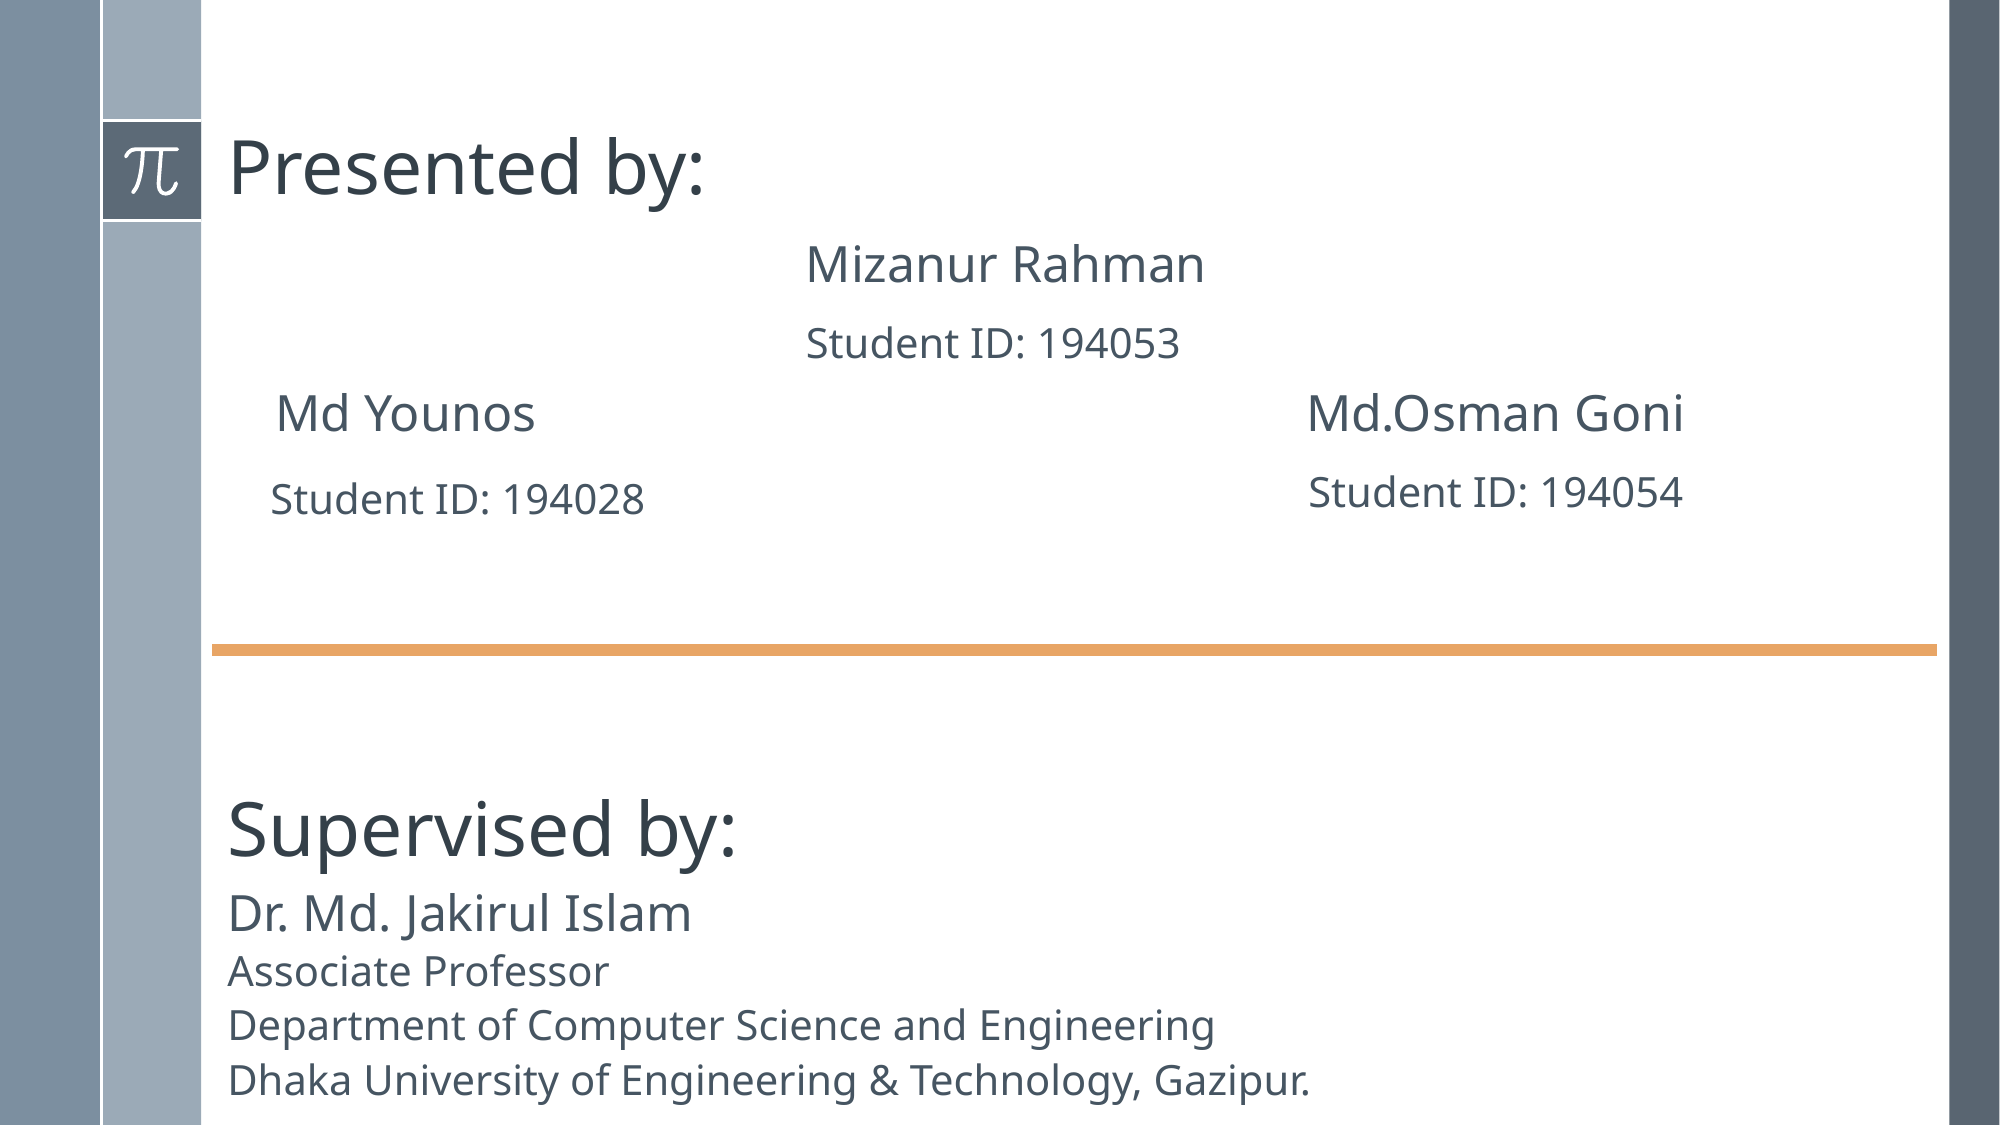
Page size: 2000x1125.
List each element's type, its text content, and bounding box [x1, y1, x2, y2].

text_box Presented by: [212, 14, 1817, 218]
text_box Md Younos Student ID: 194028 [87, 380, 725, 543]
text_box Mizanur Rahman Student ID: 194053 [674, 231, 1313, 395]
text_box Md.Osman Goni Student ID: 194054 [1177, 380, 1815, 543]
list Dr. Md. Jakirul Islam Associate Professor Department of Computer Science and Engineering Dhaka University of Engineering & Technology, Gazipur. [212, 900, 1817, 1125]
title Supervised by: [212, 677, 1817, 881]
